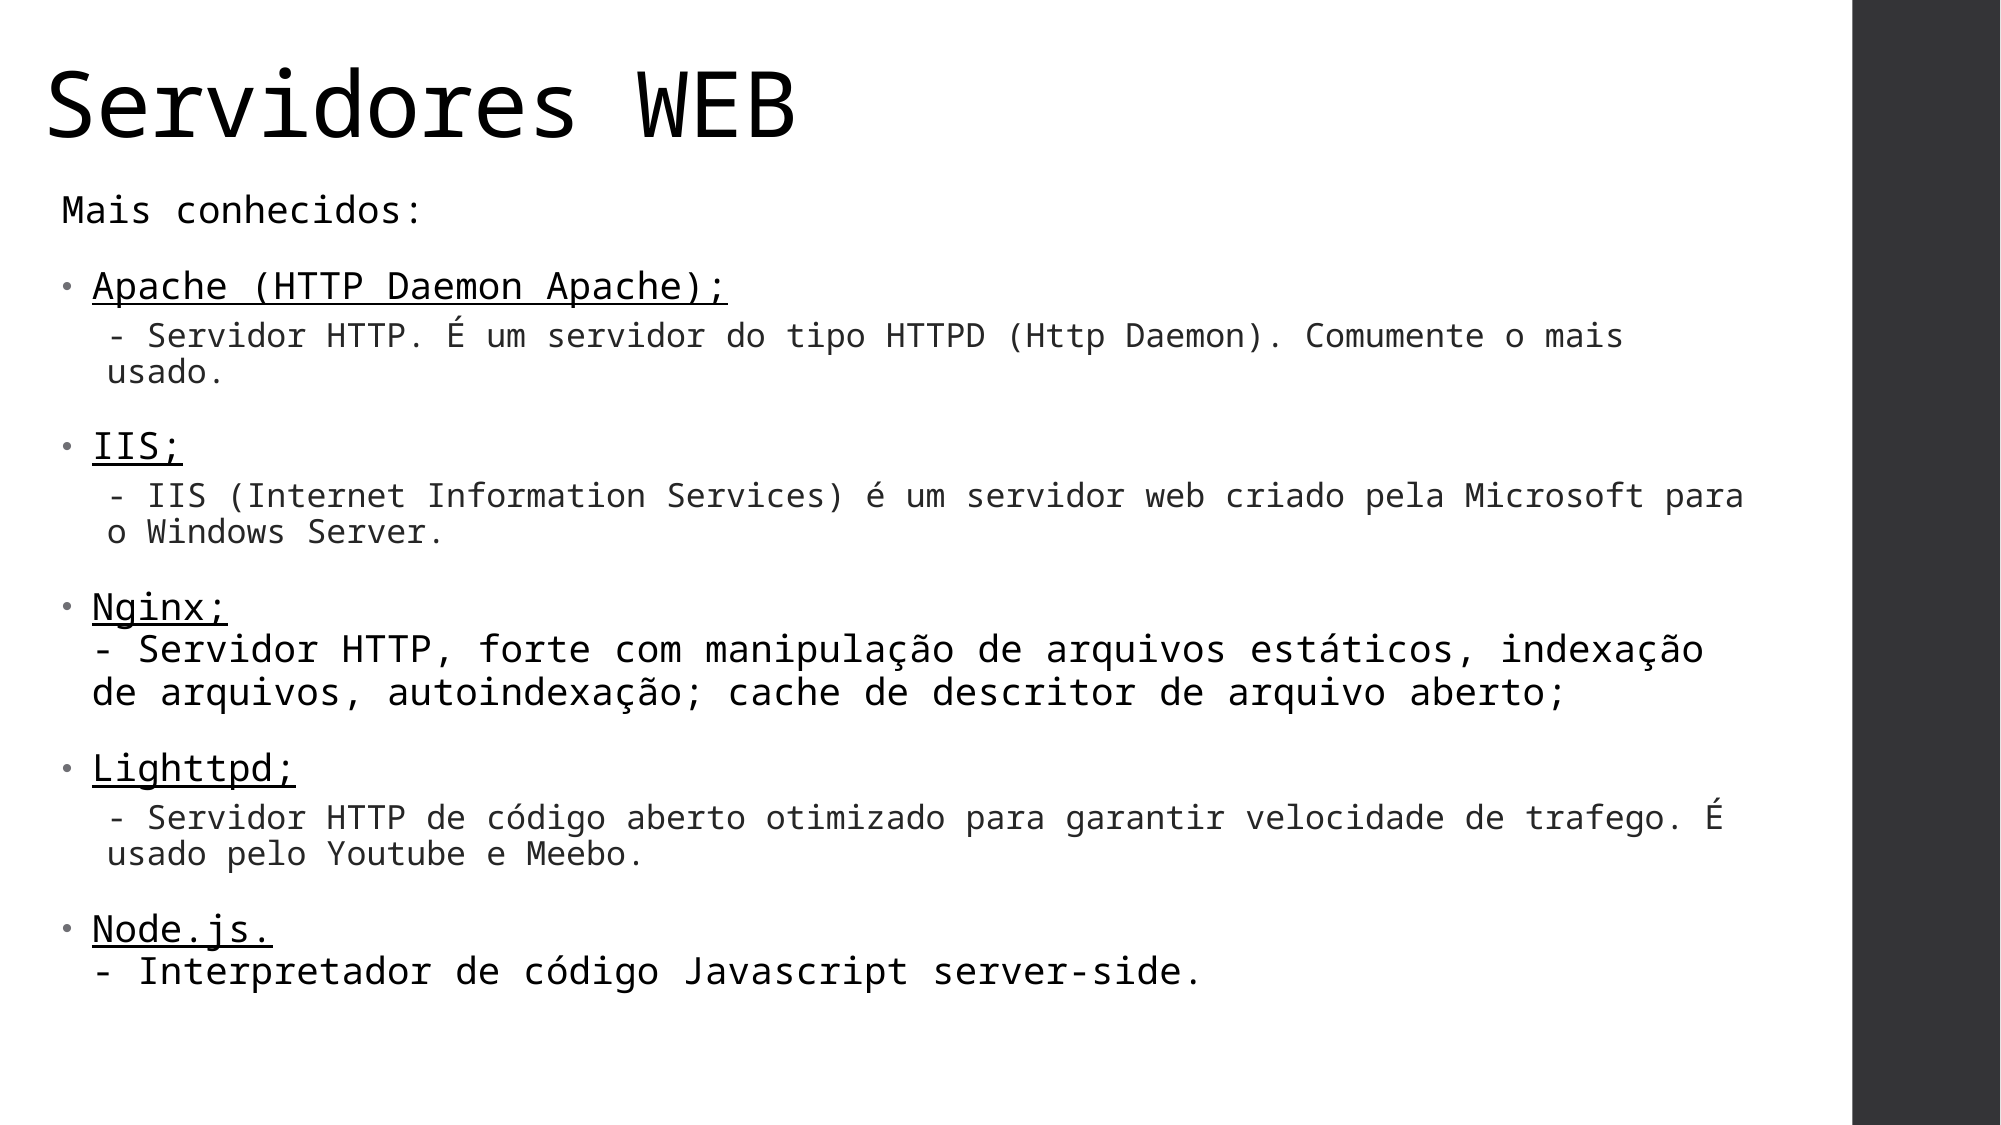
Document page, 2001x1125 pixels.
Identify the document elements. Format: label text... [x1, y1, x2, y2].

title Servidores WEB [26, 27, 1617, 165]
list Mais conhecidos: Apache (HTTP Daemon Apache); - Servidor HTTP. É um servidor do tipo HTTPD (Http Daemon). Comumente o mais usado. IIS; - IIS (Internet Information Services) é um servidor web criado pela Microsoft para o Windows Server. Nginx; - Servidor HTTP, forte com manipulação de arquivos estáticos, indexação de arquivos, autoindexação; cache de descritor de arquivo aberto; Lighttpd; - Servidor HTTP de código aberto otimizado para garantir velocidade de trafego. É usado pelo Youtube e Meebo. Node.js. - Interpretador de código Javascript server-side. [46, 182, 1763, 1072]
